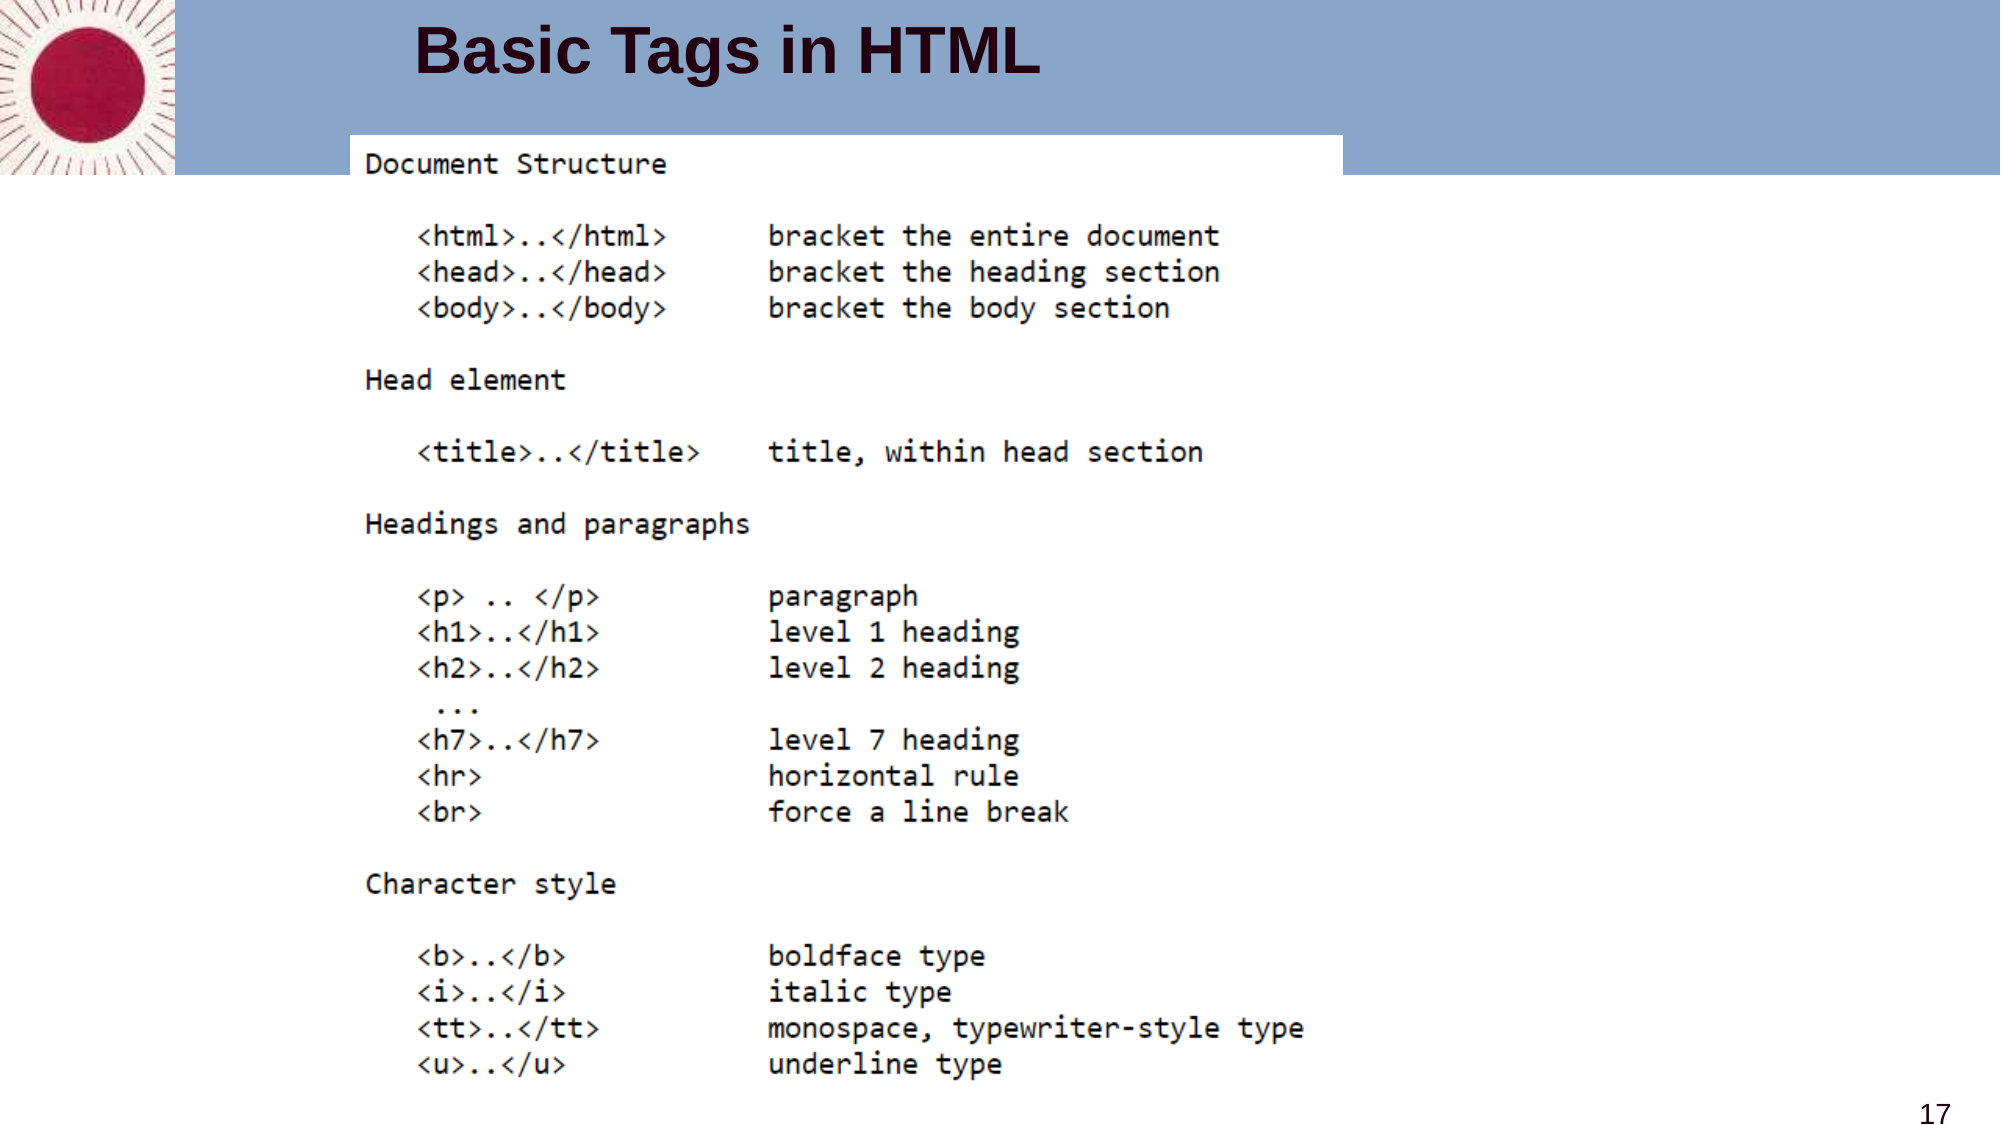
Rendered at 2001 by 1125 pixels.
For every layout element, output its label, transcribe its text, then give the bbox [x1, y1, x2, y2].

slide_number 17 [1849, 1087, 1967, 1125]
text_box Basic Tags in HTML [399, 0, 1650, 170]
picture [349, 135, 1343, 1107]
picture [0, 0, 175, 175]
